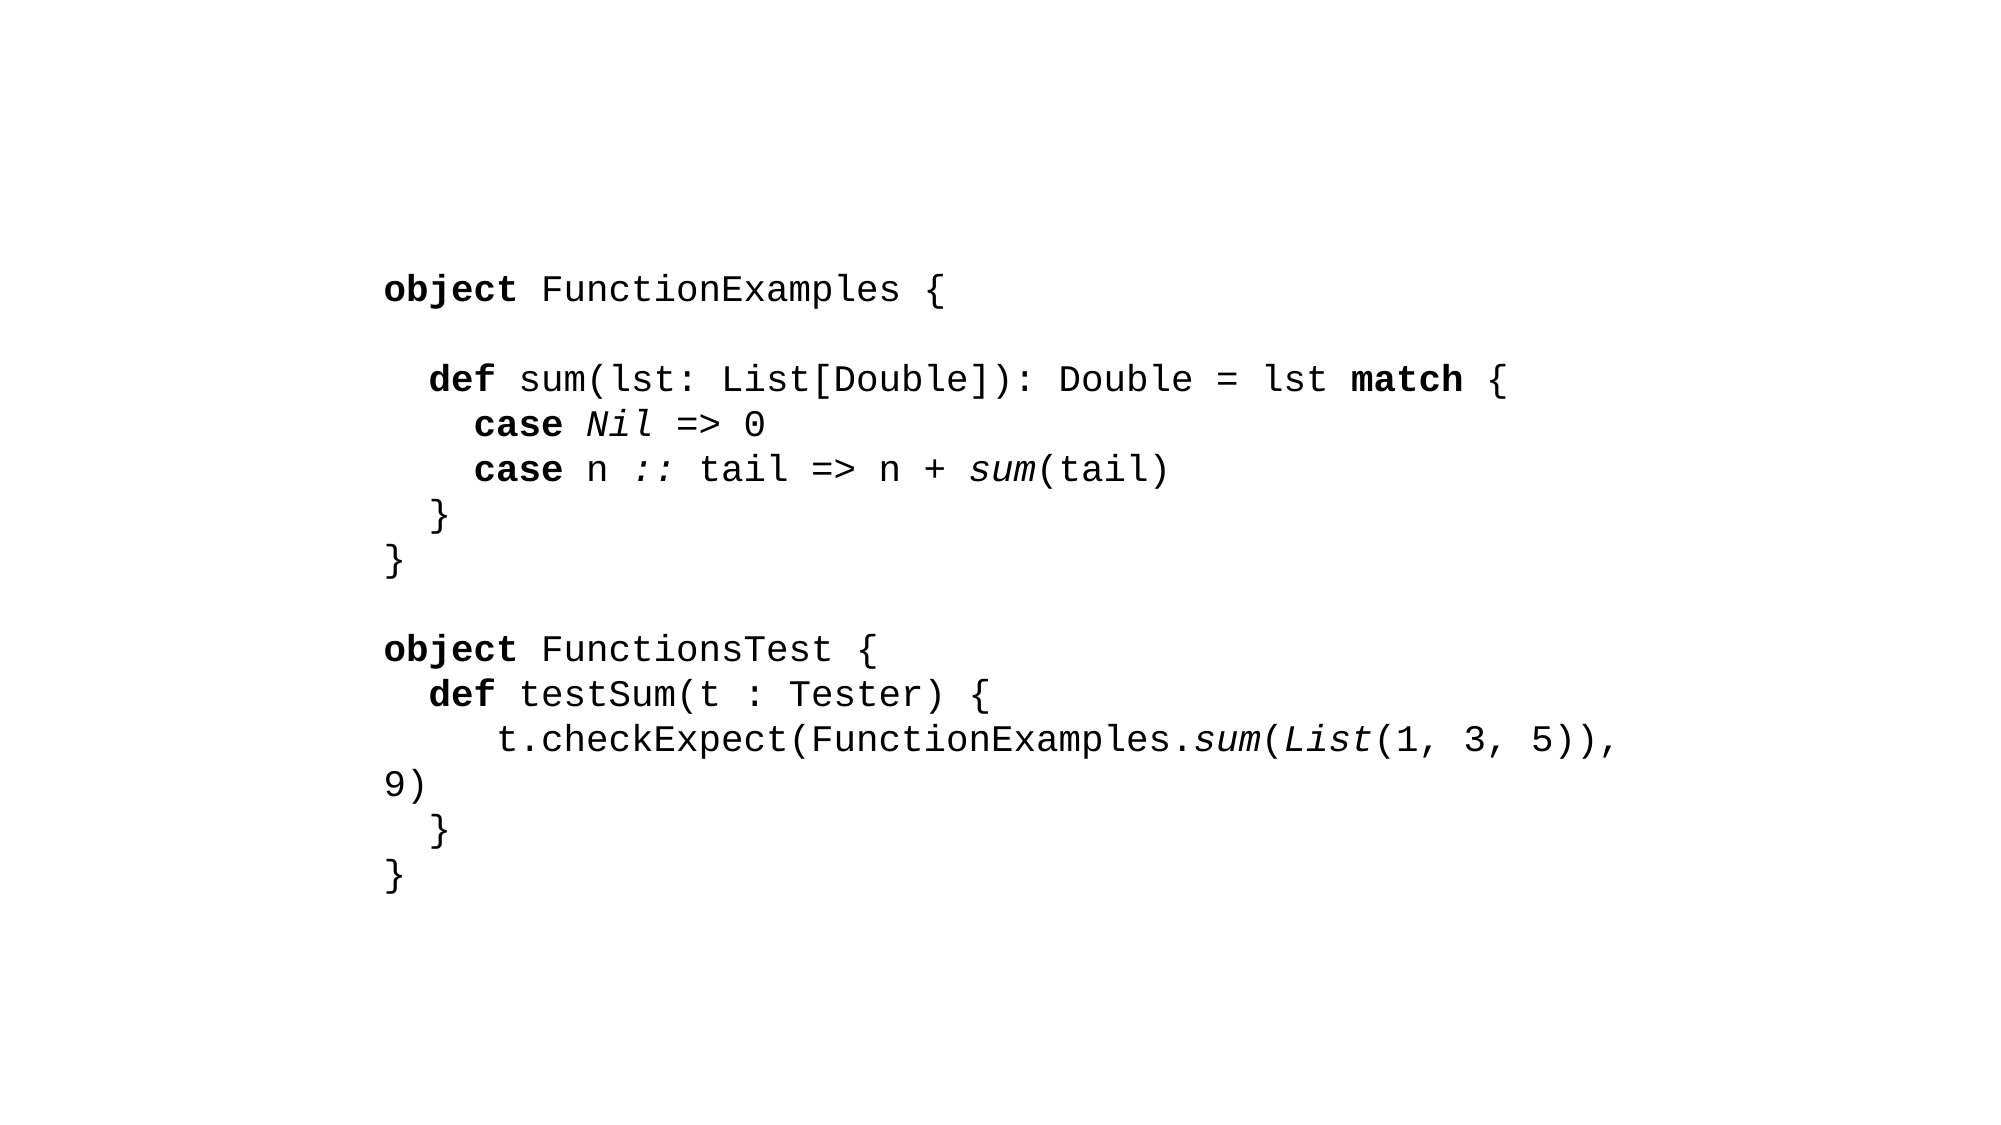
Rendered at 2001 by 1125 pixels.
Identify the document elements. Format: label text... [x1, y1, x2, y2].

text_box object FunctionExamples { def sum(lst: List[Double]): Double = lst match { case Nil => 0 case n :: tail => n + sum(tail) } } object FunctionsTest { def testSum(t : Tester) { t.checkExpect(FunctionExamples.sum(List(1, 3, 5)), 9) } } [369, 256, 1699, 946]
